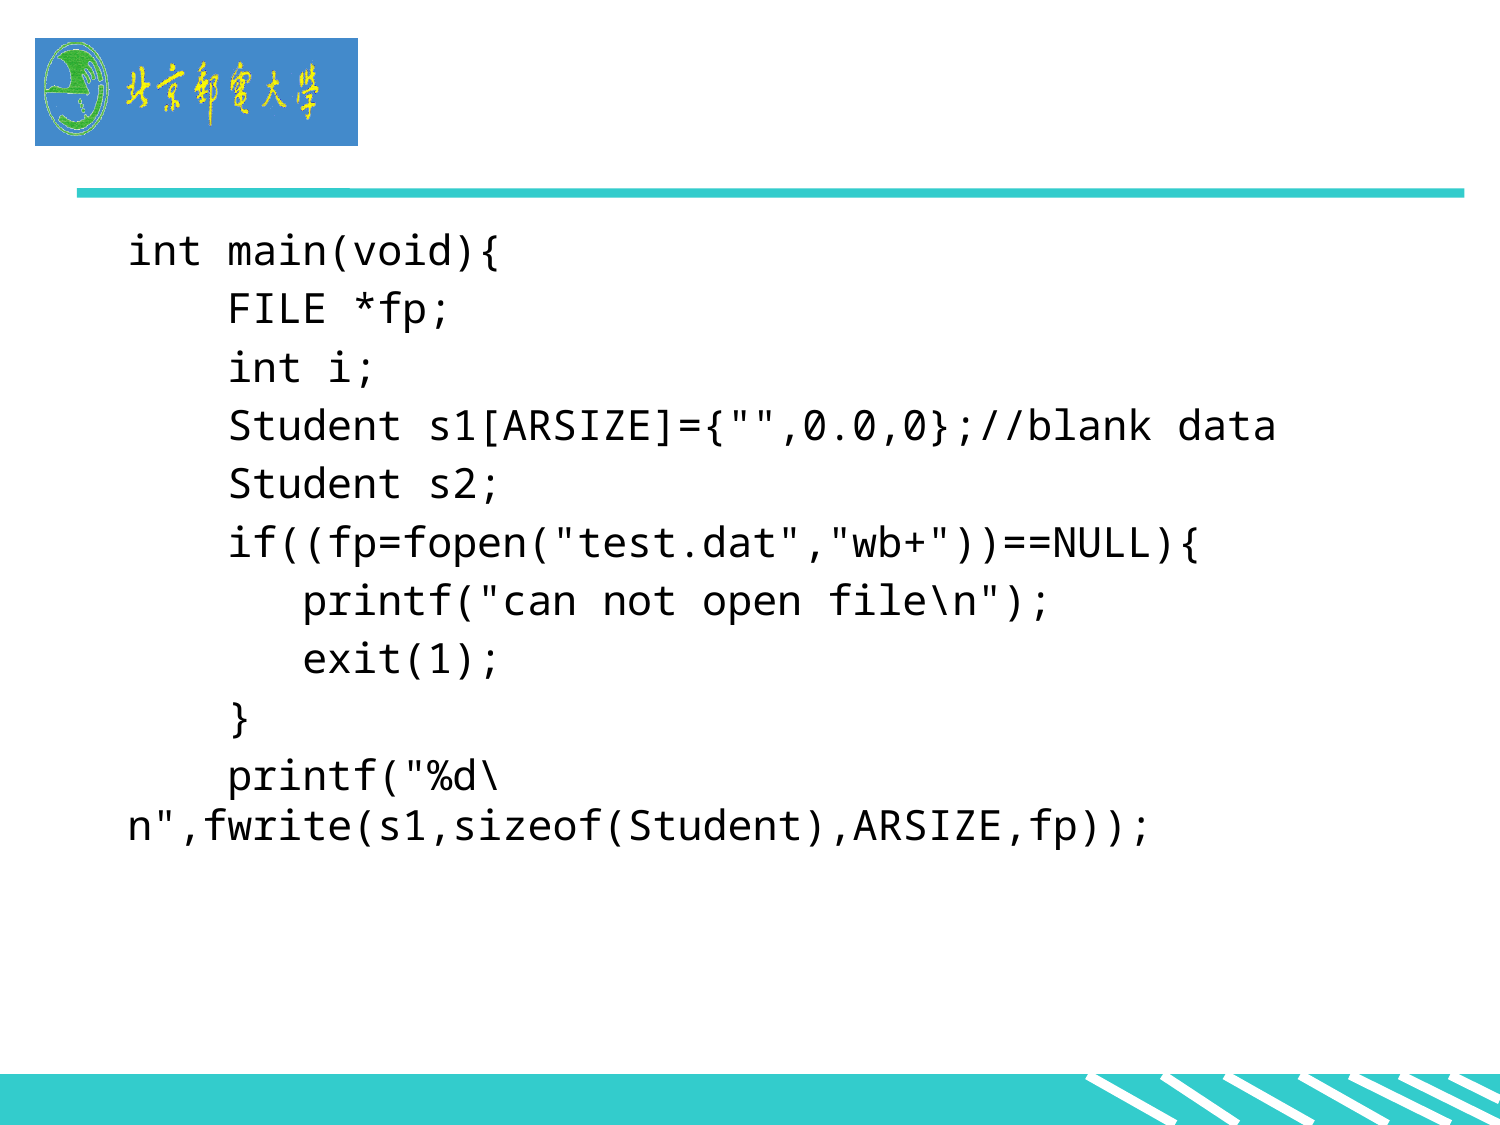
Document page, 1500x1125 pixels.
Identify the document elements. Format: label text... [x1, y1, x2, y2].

picture [34, 37, 358, 146]
list int main(void){ FILE *fp; int i; Student s1[ARSIZE]={"",0.0,0};//blank data Student s2; if((fp=fopen("test.dat","wb+"))==NULL){ printf("can not open file\n"); exit(1); } printf("%d\n",fwrite(s1,sizeof(Student),ARSIZE,fp)); [112, 216, 1388, 974]
